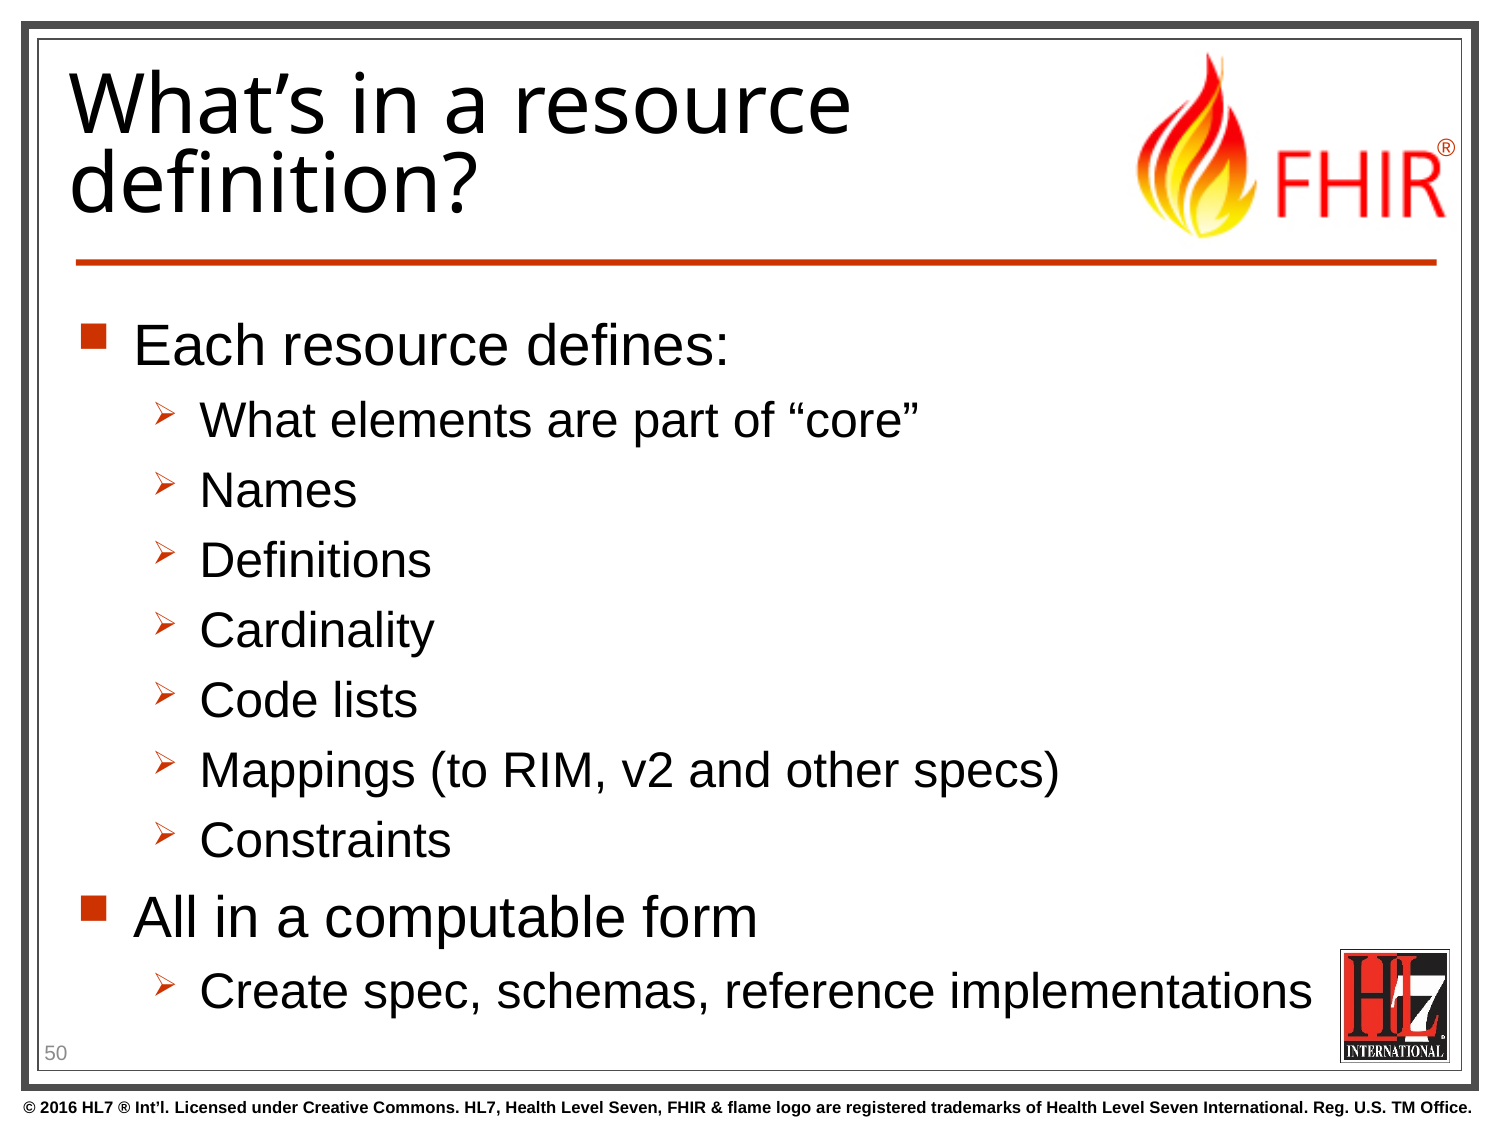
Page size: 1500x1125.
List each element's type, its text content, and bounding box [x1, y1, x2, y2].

picture [1124, 42, 1458, 249]
title What’s in a resource definition? [53, 54, 1128, 244]
picture [1340, 949, 1450, 1063]
slide_number 50 [29, 1034, 148, 1071]
list Each resource defines: What elements are part of “core” Names Definitions Cardinality Code lists Mappings (to RIM, v2 and other specs) Constraints All in a computable form Create spec, schemas, reference implementations [62, 299, 1438, 1059]
